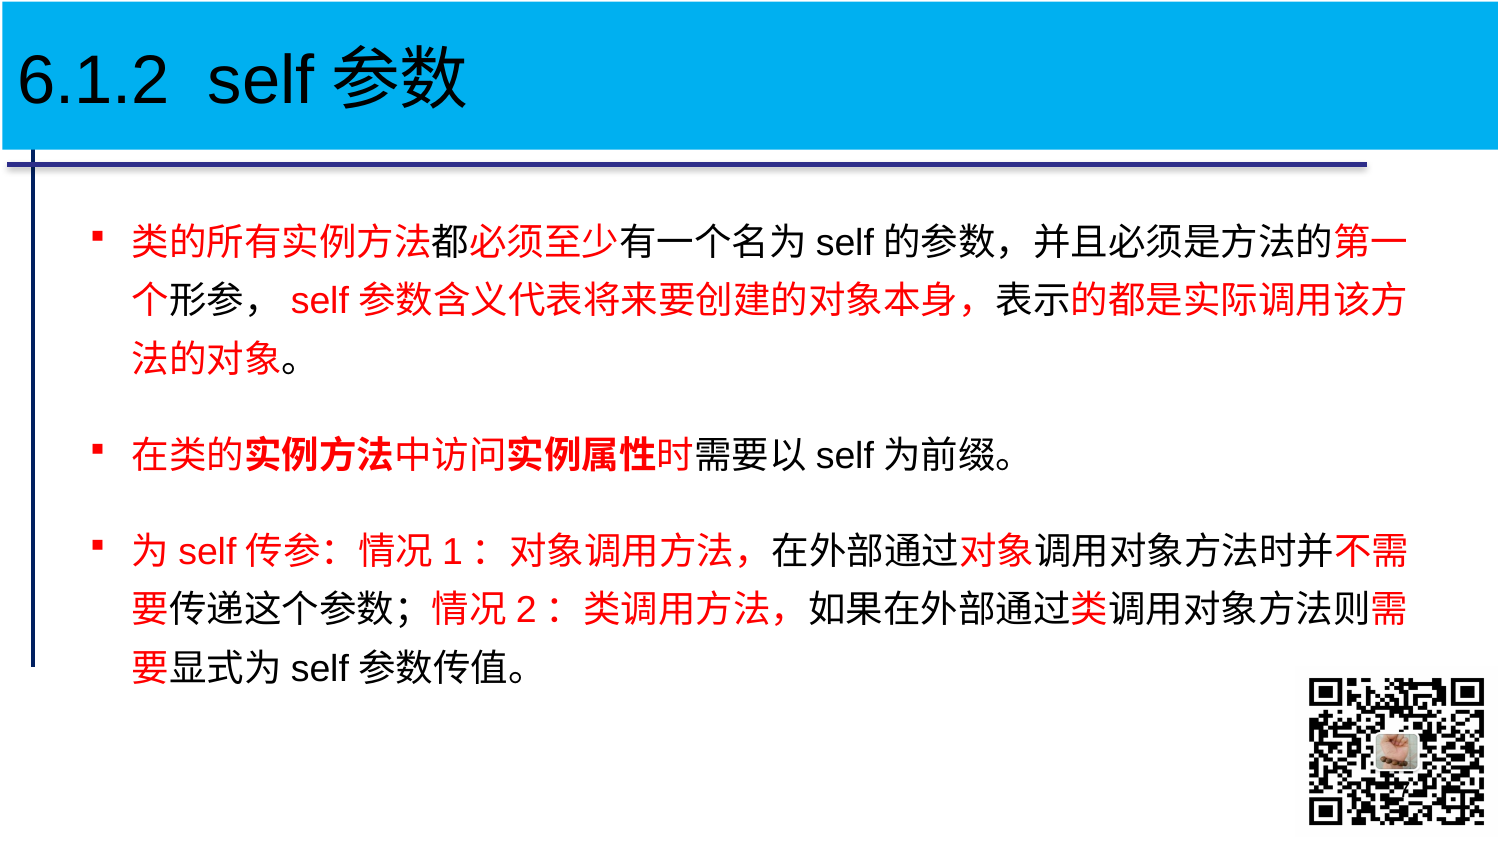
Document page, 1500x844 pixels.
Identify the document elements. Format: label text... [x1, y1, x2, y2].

title 6.1.2 self参数 [2, 1, 1499, 150]
slide_number 7 [1074, 768, 1426, 828]
picture [1295, 666, 1498, 837]
list 类的所有实例方法都必须至少有一个名为self的参数，并且必须是方法的第一个形参，self参数含义代表将来要创建的对象本身，表示的都是实际调用该方法的对象。 在类的实例方法中访问实例属性时需要以self为前缀。 为self传参：情况1：对象调用方法，在外部通过对象调用对象方法时并不需要传递这个参数；情况2：类调用方法，如果在外部通过类调用对象方法则需要显式为self参数传值。 [74, 196, 1426, 755]
